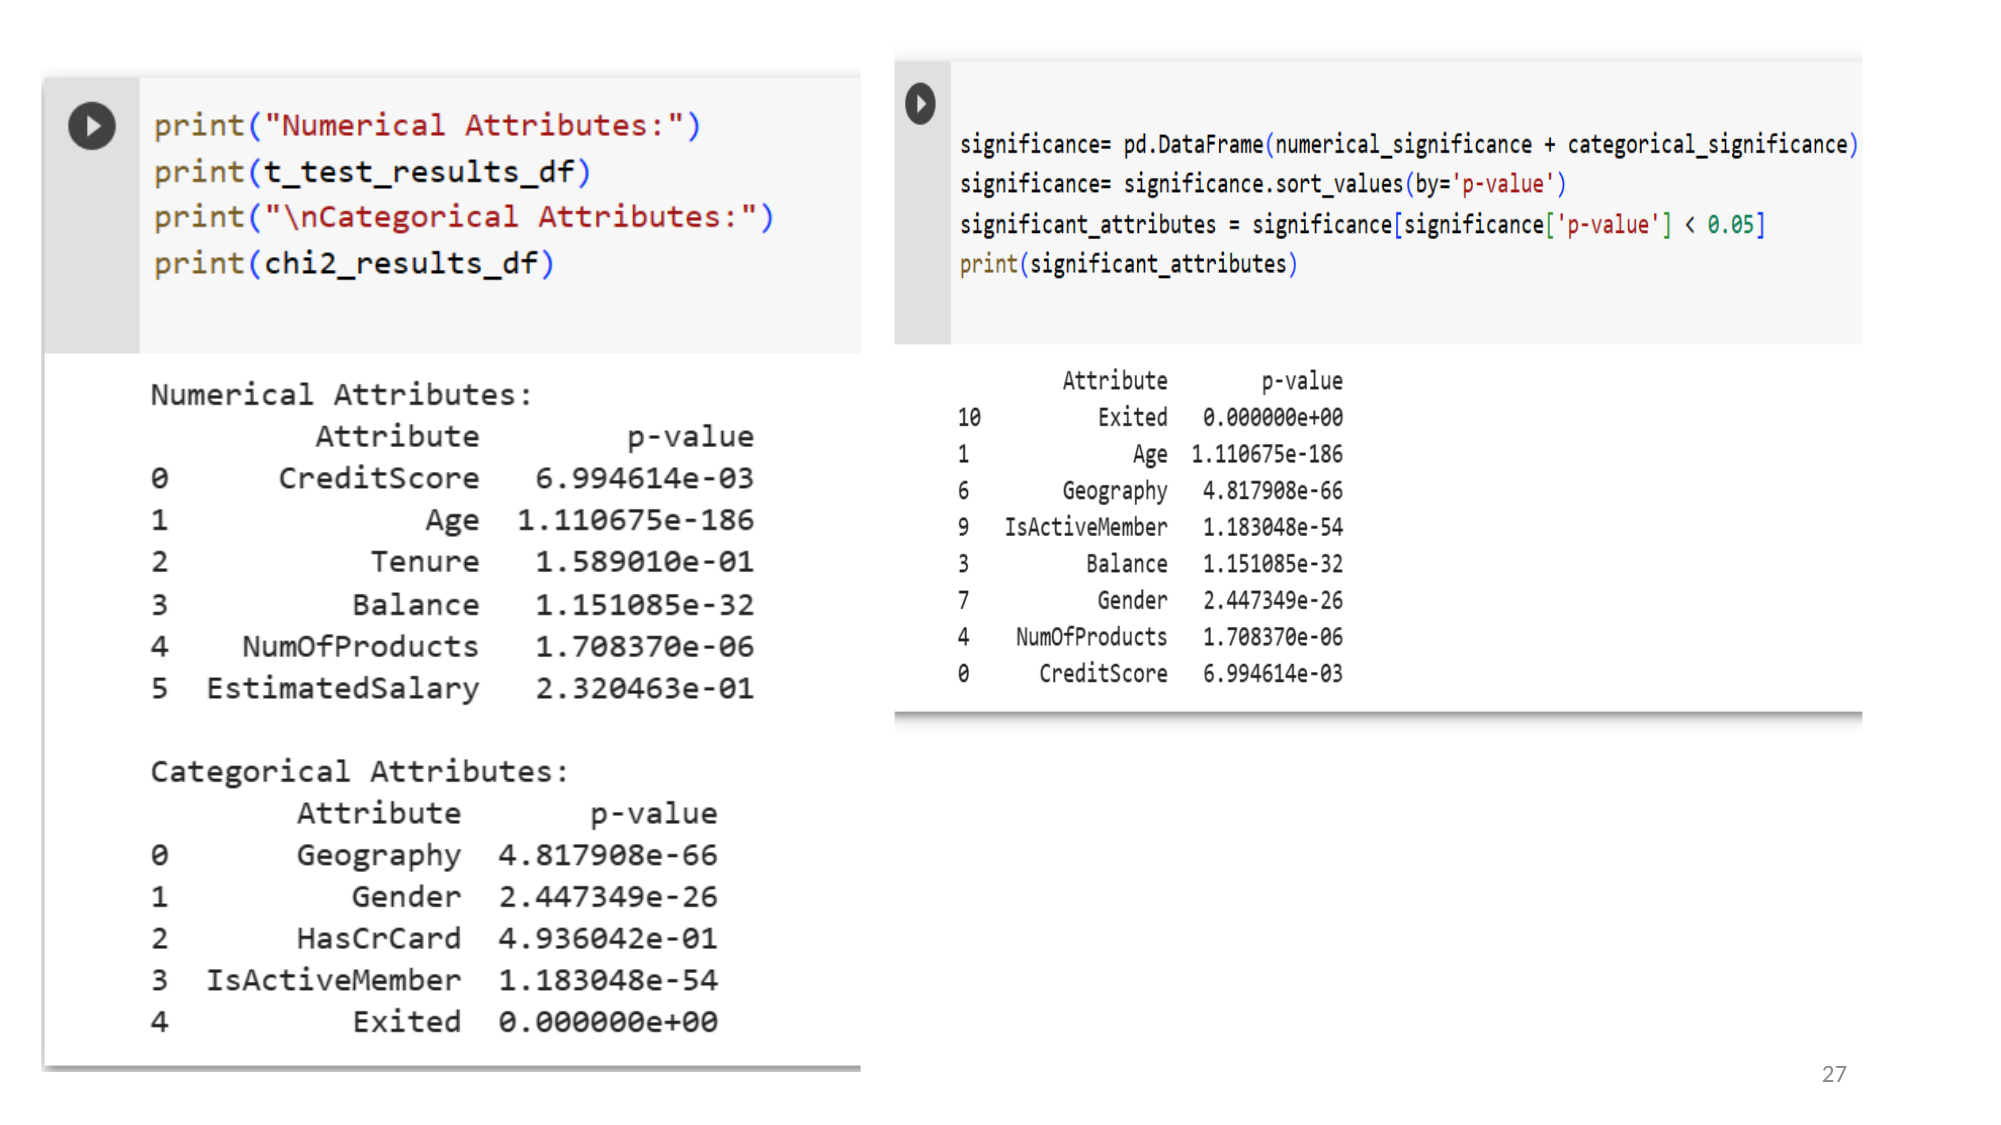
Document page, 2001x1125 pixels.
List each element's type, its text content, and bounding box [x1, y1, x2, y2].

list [40, 66, 861, 1072]
slide_number ‹#› [1412, 1042, 1863, 1103]
picture [894, 22, 1863, 837]
